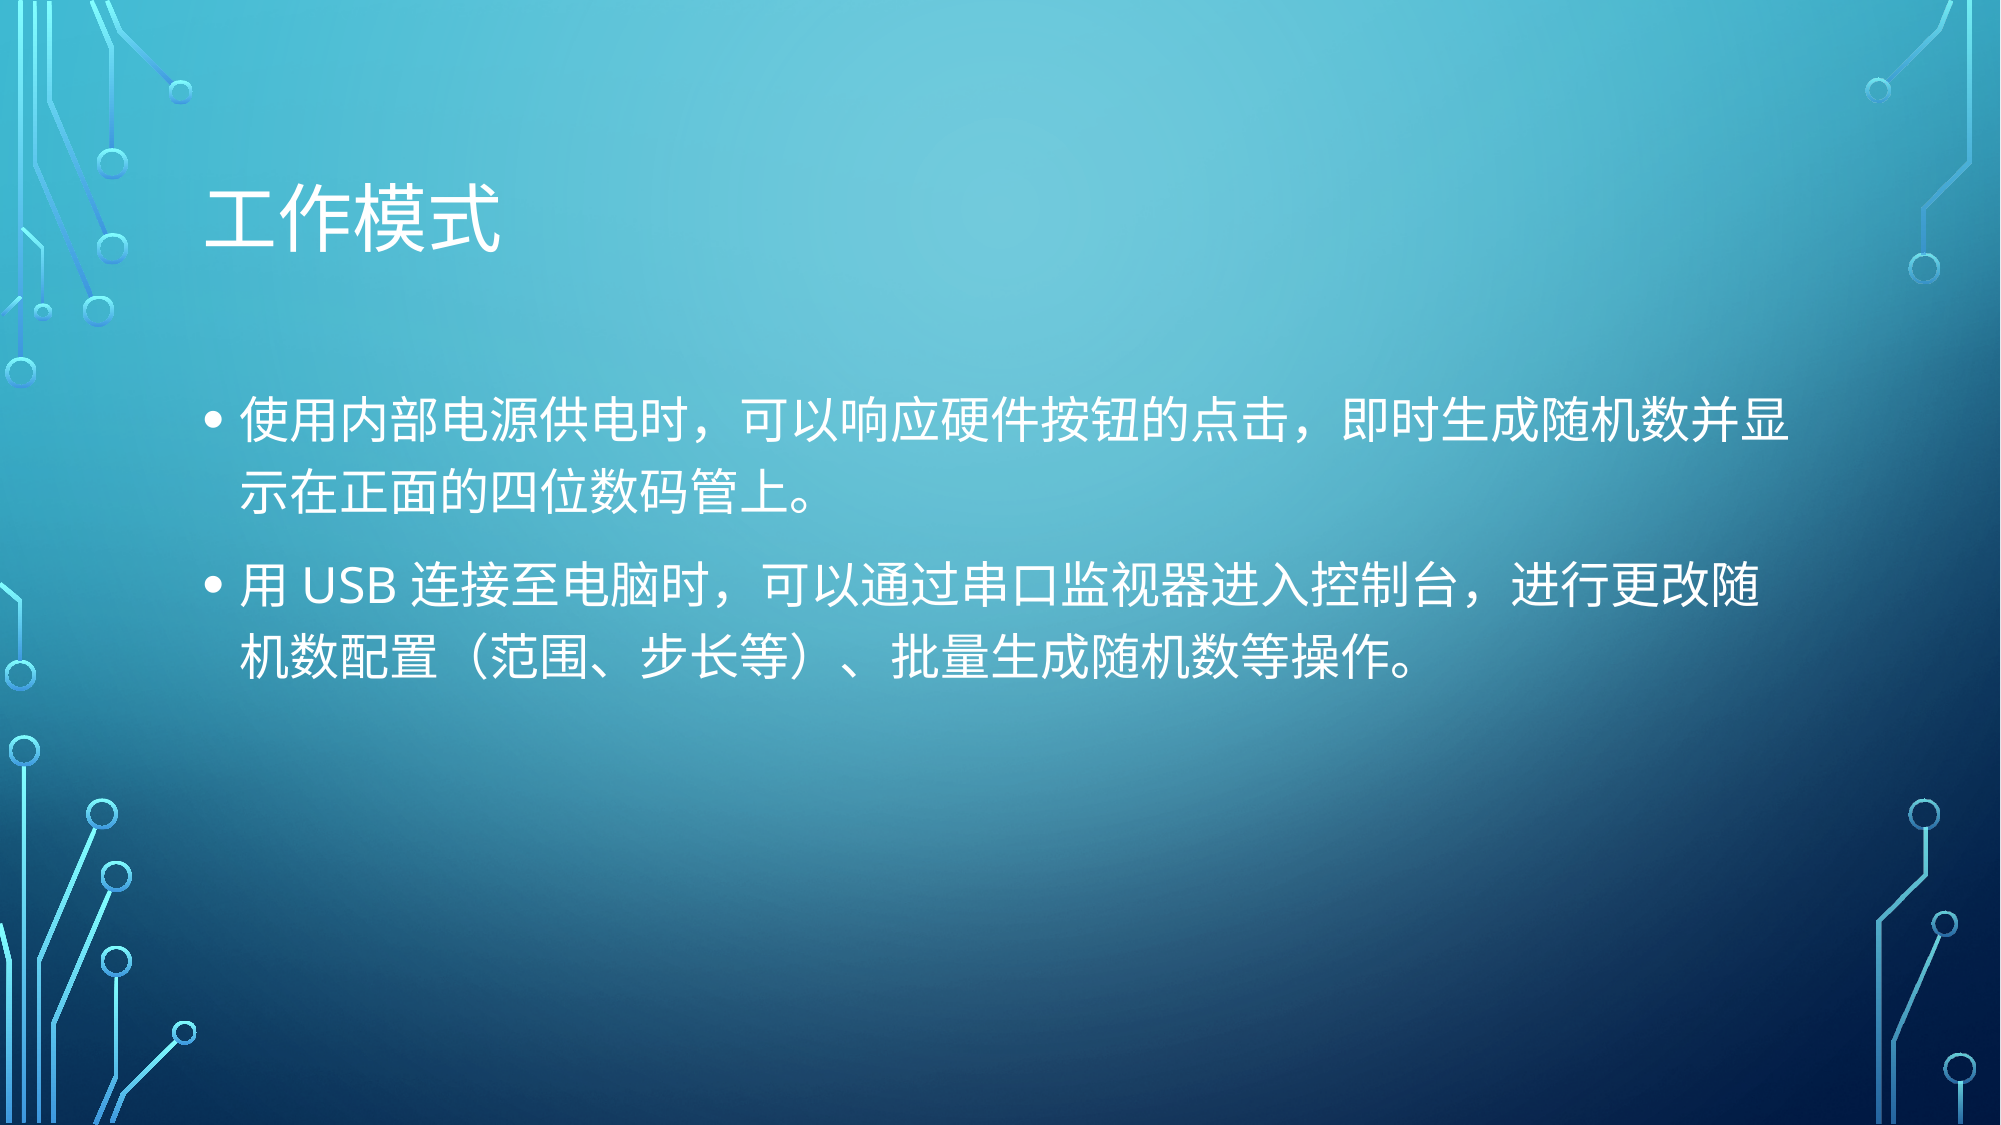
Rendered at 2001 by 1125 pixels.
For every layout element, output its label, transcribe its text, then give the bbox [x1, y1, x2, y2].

list 使用内部电源供电时，可以响应硬件按钮的点击，即时生成随机数并显示在正面的四位数码管上。 用USB连接至电脑时，可以通过串口监视器进入控制台，进行更改随机数配置（范围、步长等）、批量生成随机数等操作。 [187, 369, 1813, 950]
title 工作模式 [187, 101, 1813, 344]
